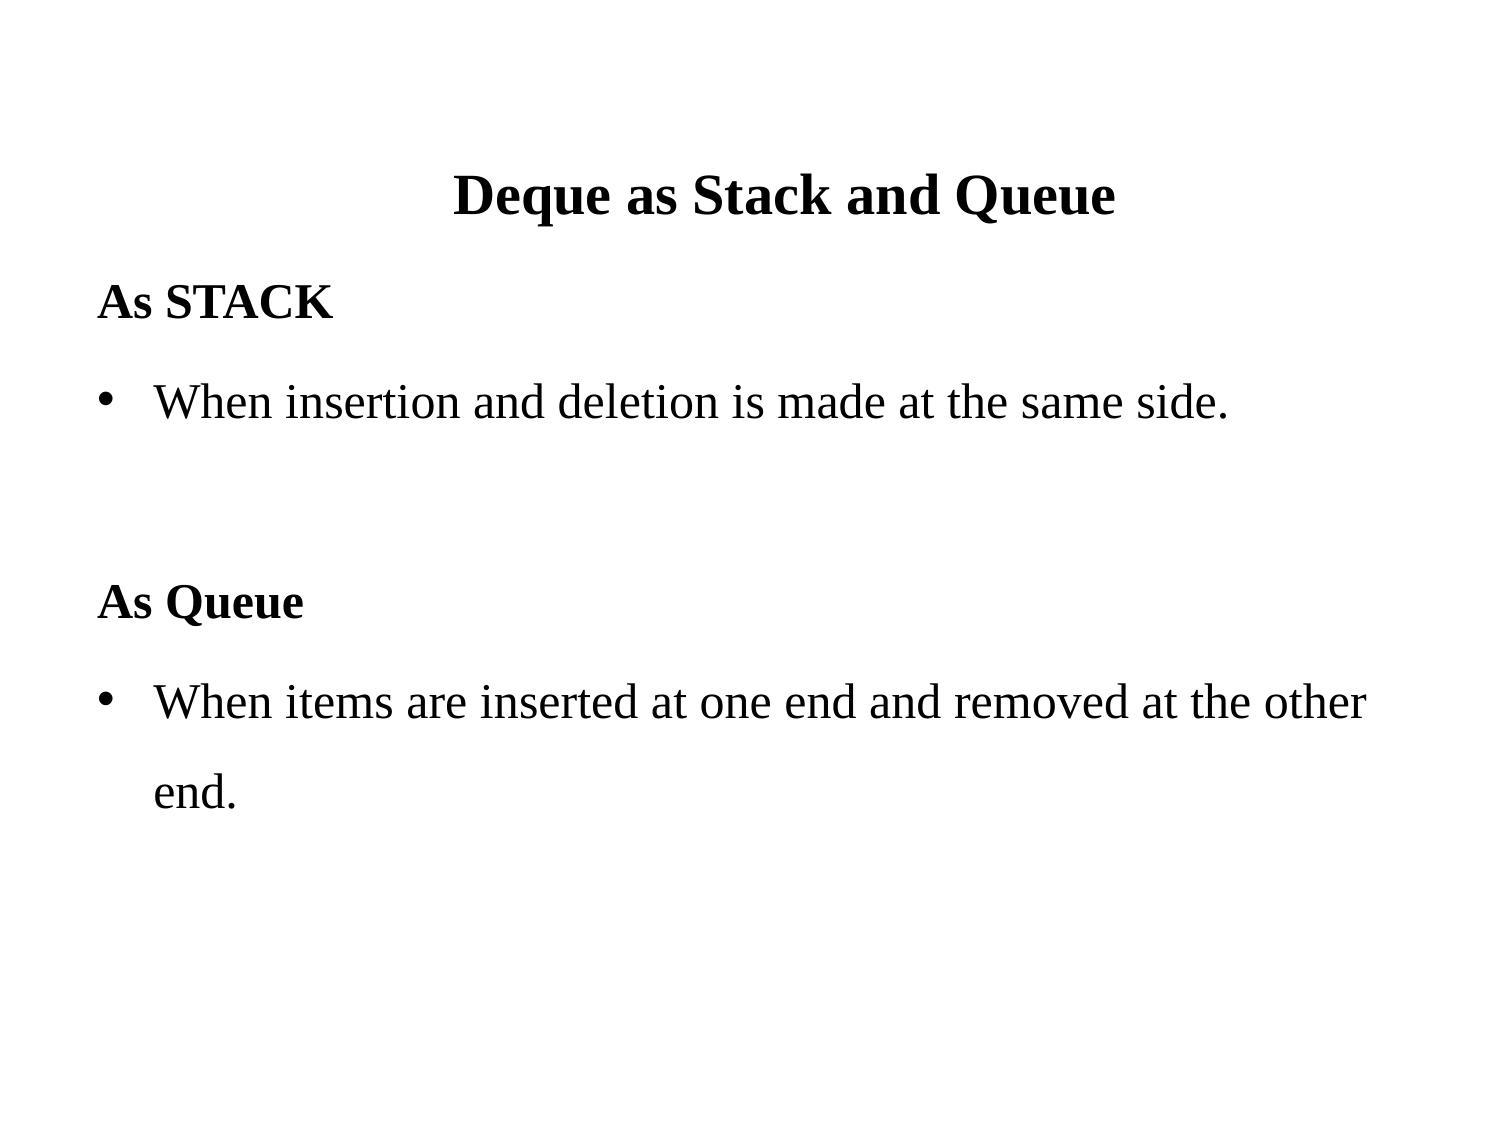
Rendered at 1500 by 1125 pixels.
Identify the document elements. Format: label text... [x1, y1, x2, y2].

list Deque as Stack and Queue As STACK When insertion and deletion is made at the same side. As Queue When items are inserted at one end and removed at the other end. [82, 140, 1432, 1076]
